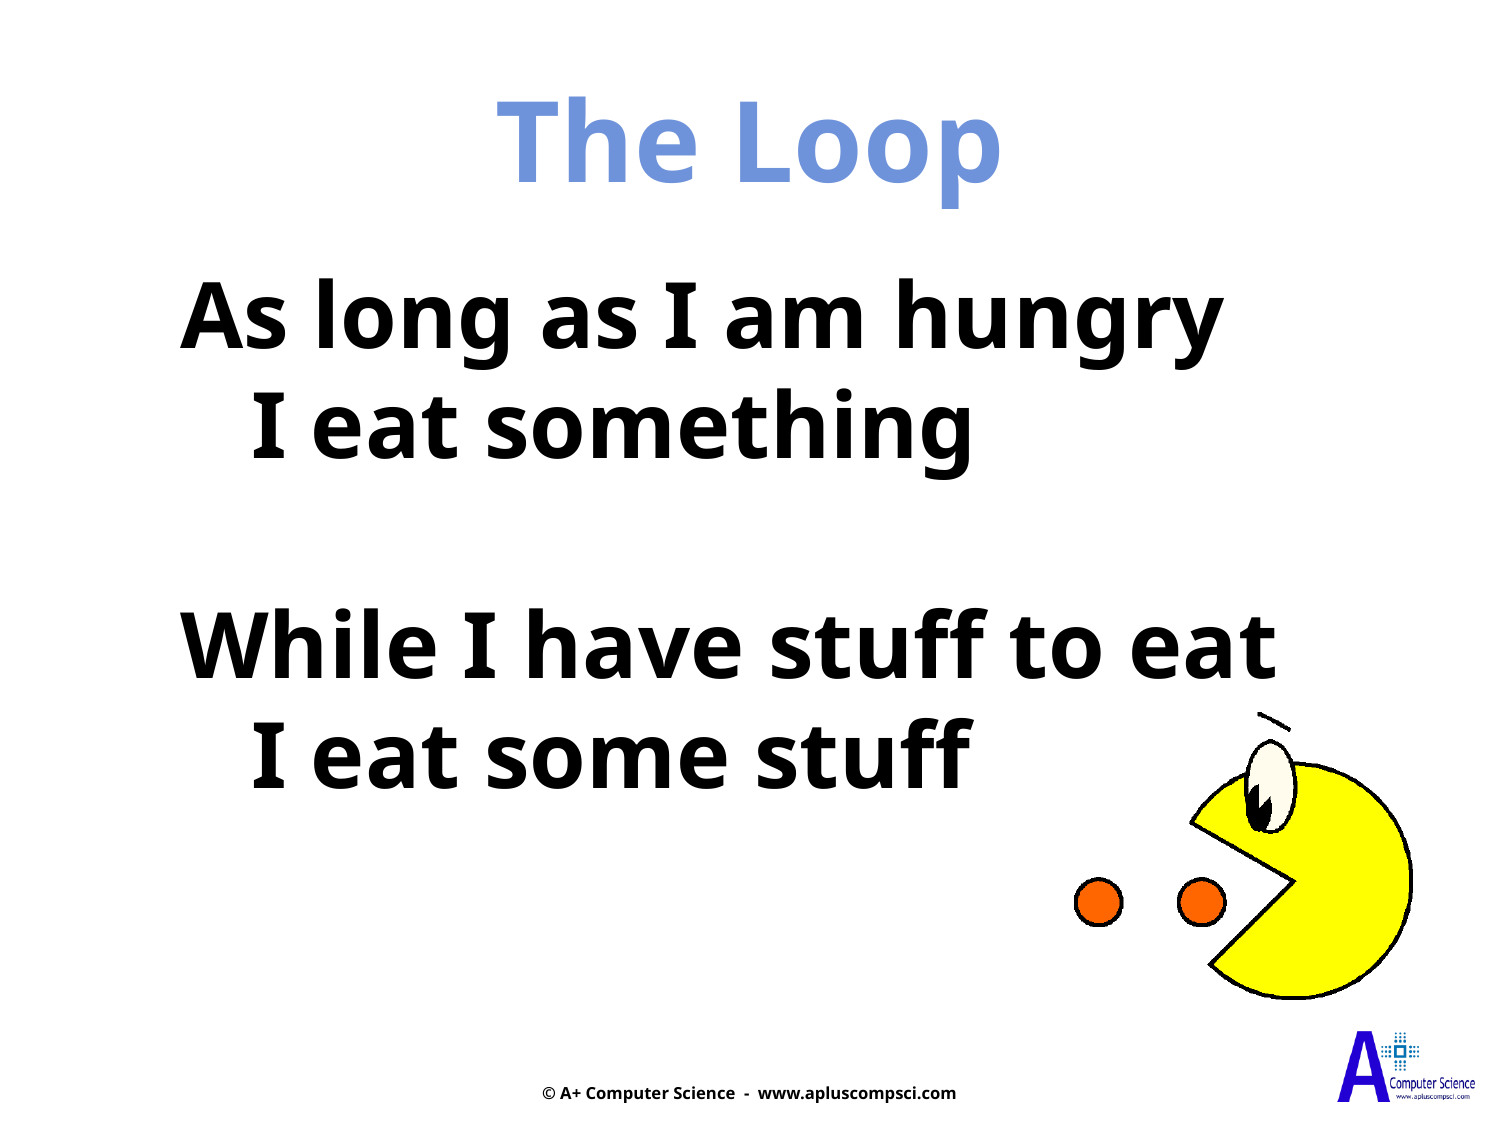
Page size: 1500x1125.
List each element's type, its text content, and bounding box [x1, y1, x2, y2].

text_box As long as I am hungry I eat something While I have stuff to eat I eat some stuff [165, 249, 1294, 815]
text_box The Loop [0, 62, 1500, 213]
picture [1074, 712, 1413, 1001]
footer © A+ Computer Science - www.apluscompsci.com [512, 1024, 988, 1101]
picture [1337, 1031, 1475, 1102]
